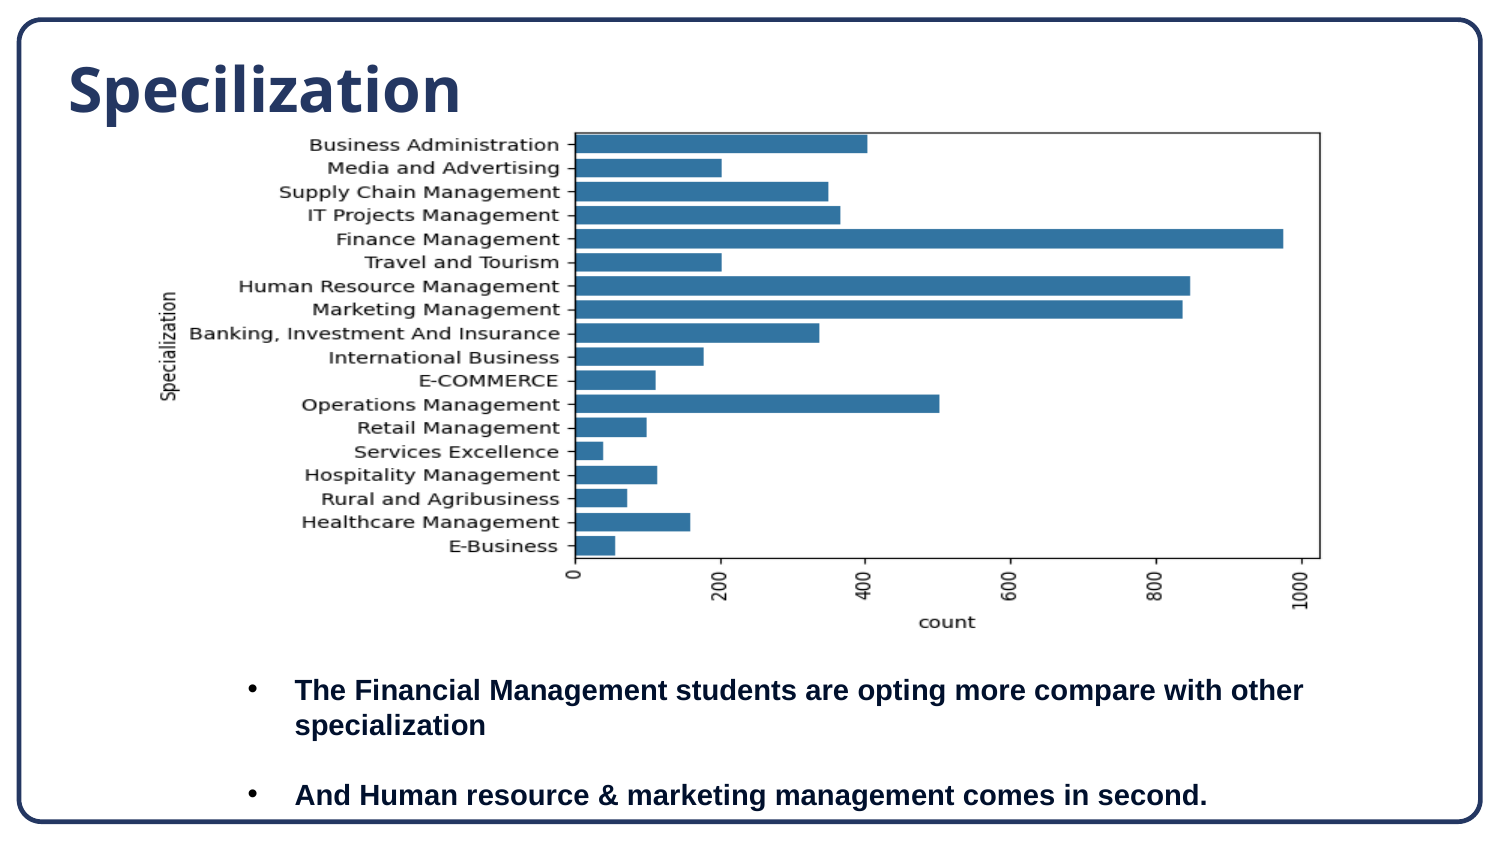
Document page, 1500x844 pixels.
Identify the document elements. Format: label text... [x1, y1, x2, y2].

title Specilization [53, 58, 824, 141]
picture [144, 120, 1334, 644]
text_box The Financial Management students are opting more compare with other specialization And Human resource & marketing management comes in second. [232, 664, 1320, 844]
